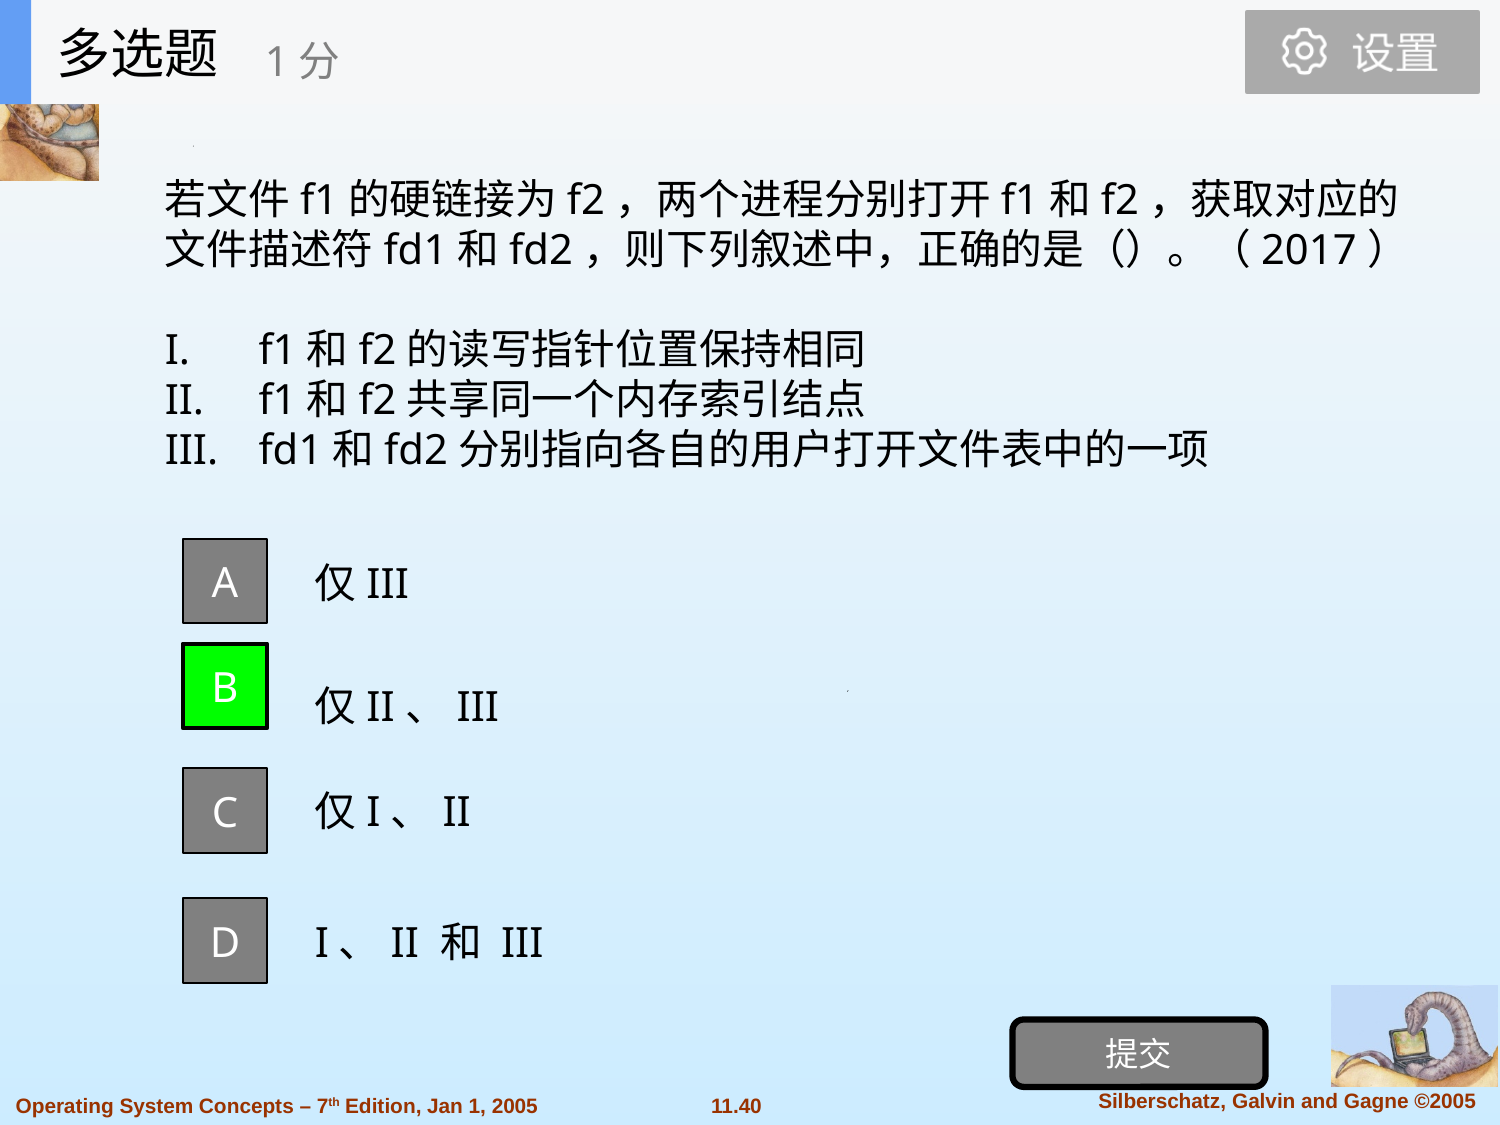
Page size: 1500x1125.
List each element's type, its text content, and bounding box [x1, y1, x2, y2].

picture [1245, 10, 1480, 94]
picture [0, 105, 99, 181]
text_box D [182, 898, 268, 983]
text_box 若文件f1的硬链接为f2，两个进程分别打开f1和f2，获取对应的文件描述符fd1和fd2，则下列叙述中，正确的是（）。（2017） f1和f2的读写指针位置保持相同 f1和f2共享同一个内存索引结点 fd1和fd2分别指向各自的用户打开文件表中的一项 [149, 147, 1428, 499]
text_box 仅II、III [300, 652, 808, 757]
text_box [0, 0, 1500, 105]
text_box 仅I、II [300, 757, 808, 863]
text_box I、II 和 III [300, 887, 808, 994]
text_box A [182, 539, 268, 624]
text_box C [182, 768, 268, 853]
text_box B [182, 643, 268, 729]
picture [1331, 985, 1498, 1087]
text_box 仅III [300, 528, 808, 635]
text_box 提交 [1012, 1019, 1266, 1087]
